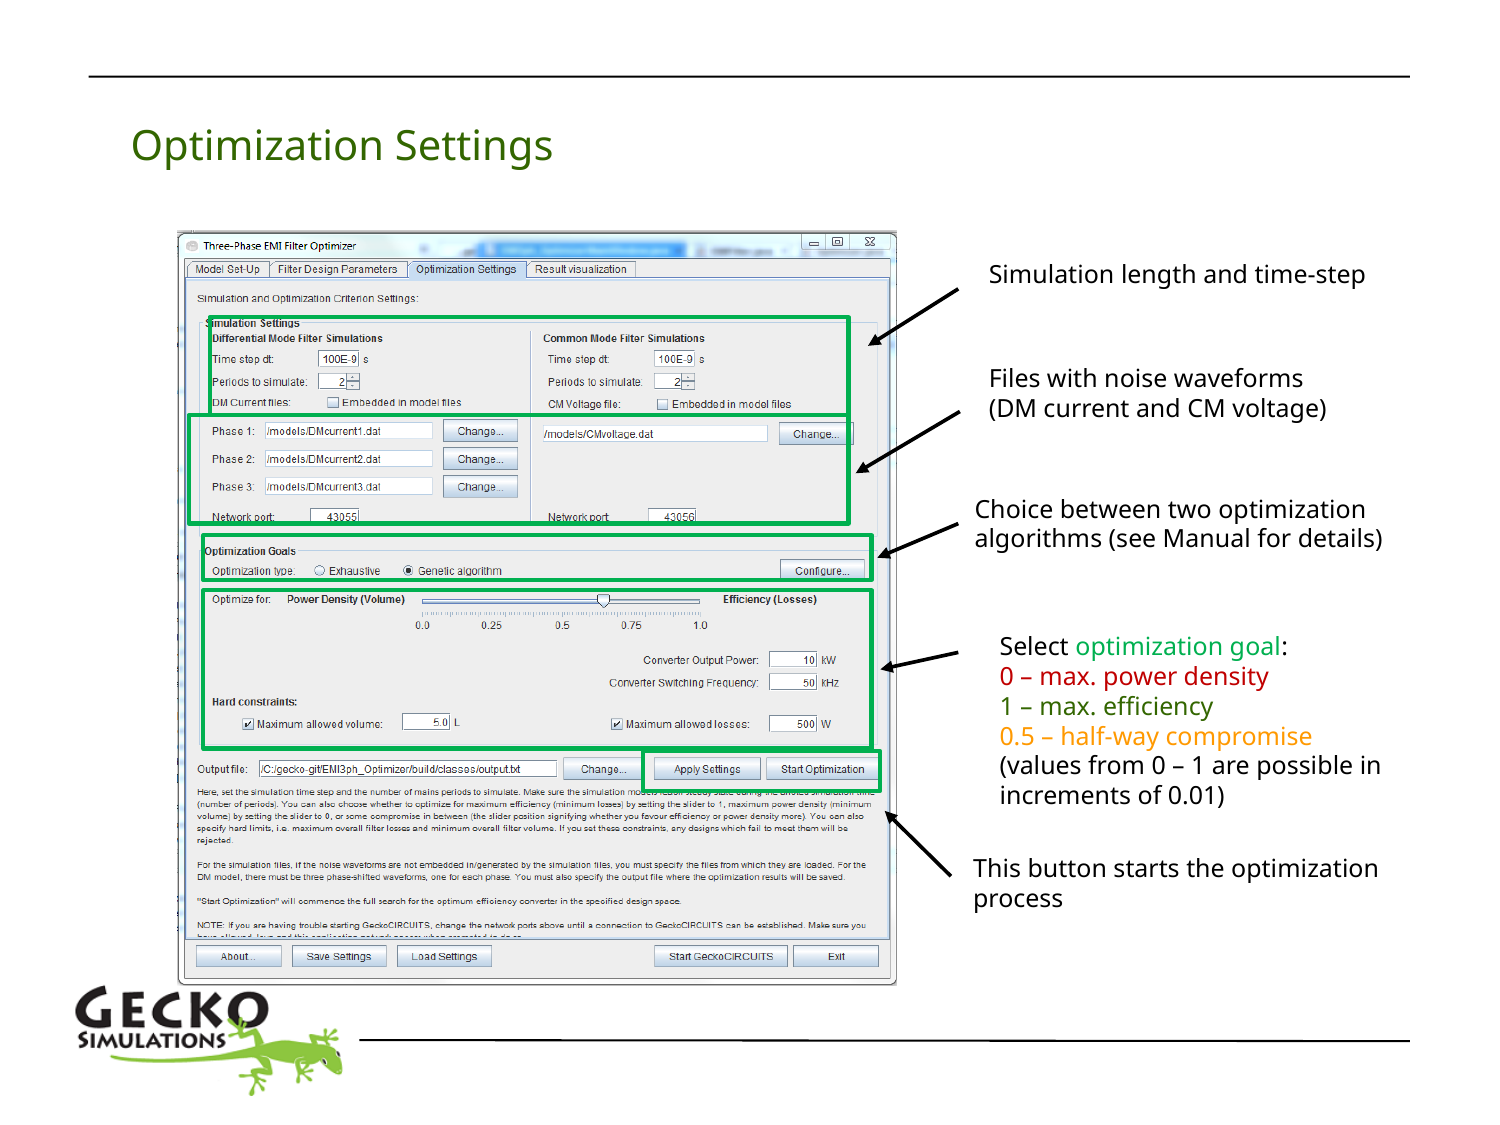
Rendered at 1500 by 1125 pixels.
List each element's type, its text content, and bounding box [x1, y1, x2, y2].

text_box Choice between two optimization algorithms (see Manual for details) [959, 485, 1428, 561]
picture [71, 230, 898, 1104]
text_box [877, 523, 959, 558]
text_box This button starts the optimization process [958, 844, 1427, 920]
text_box Optimization Settings [115, 111, 1269, 177]
text_box Files with noise waveforms (DM current and CM voltage) [974, 355, 1364, 430]
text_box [880, 652, 959, 670]
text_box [867, 288, 959, 346]
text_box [855, 411, 961, 474]
text_box Simulation length and time-step [973, 251, 1449, 296]
text_box Select optimization goal: 0 – max. power density 1 – max. efficiency 0.5 – half-way compromise (values from 0 – 1 are possible in increments of 0.01) [984, 622, 1453, 818]
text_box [884, 810, 952, 877]
